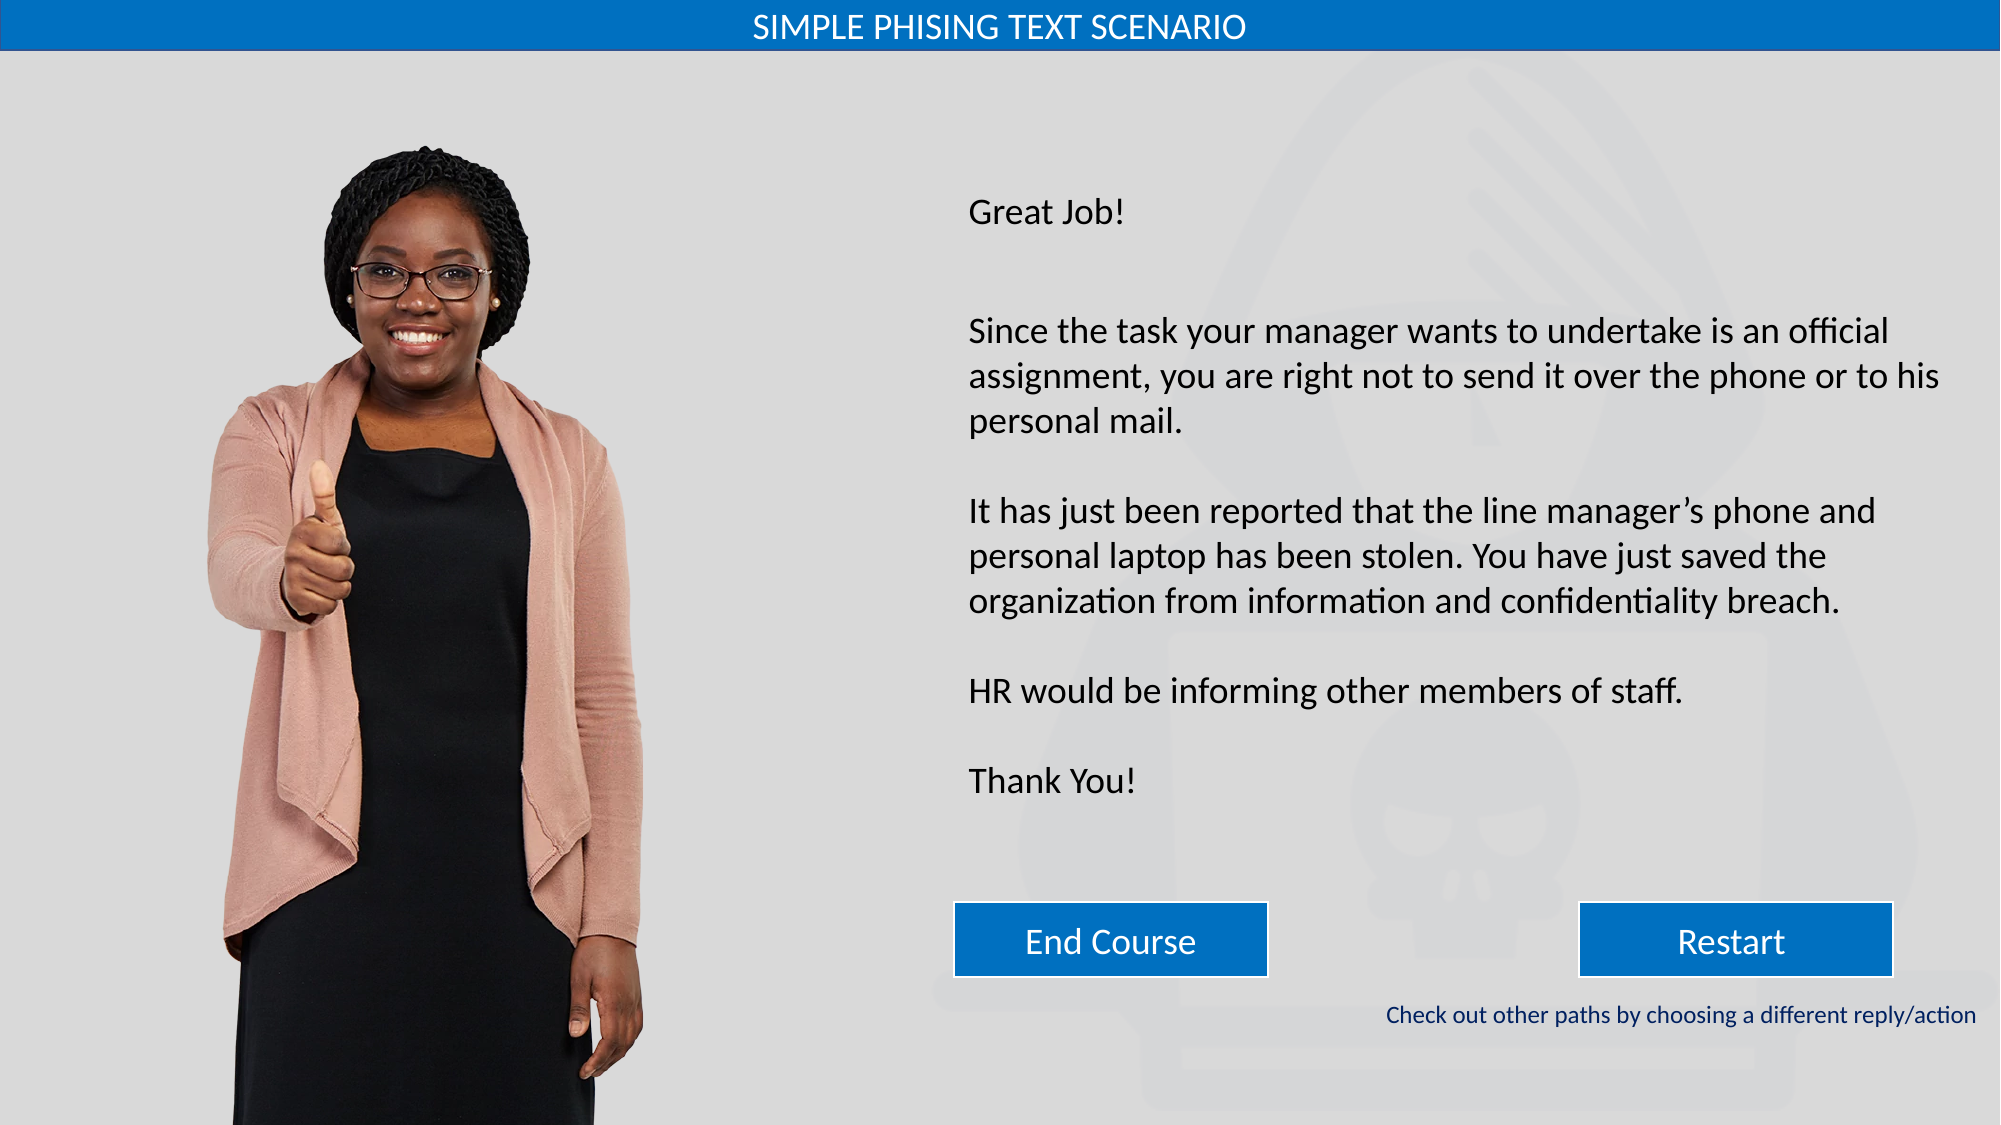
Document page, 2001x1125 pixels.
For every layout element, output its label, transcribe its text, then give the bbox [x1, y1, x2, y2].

picture [930, 14, 2000, 1111]
picture [206, 144, 644, 1125]
text_box SIMPLE PHISING TEXT SCENARIO [0, 0, 2000, 51]
